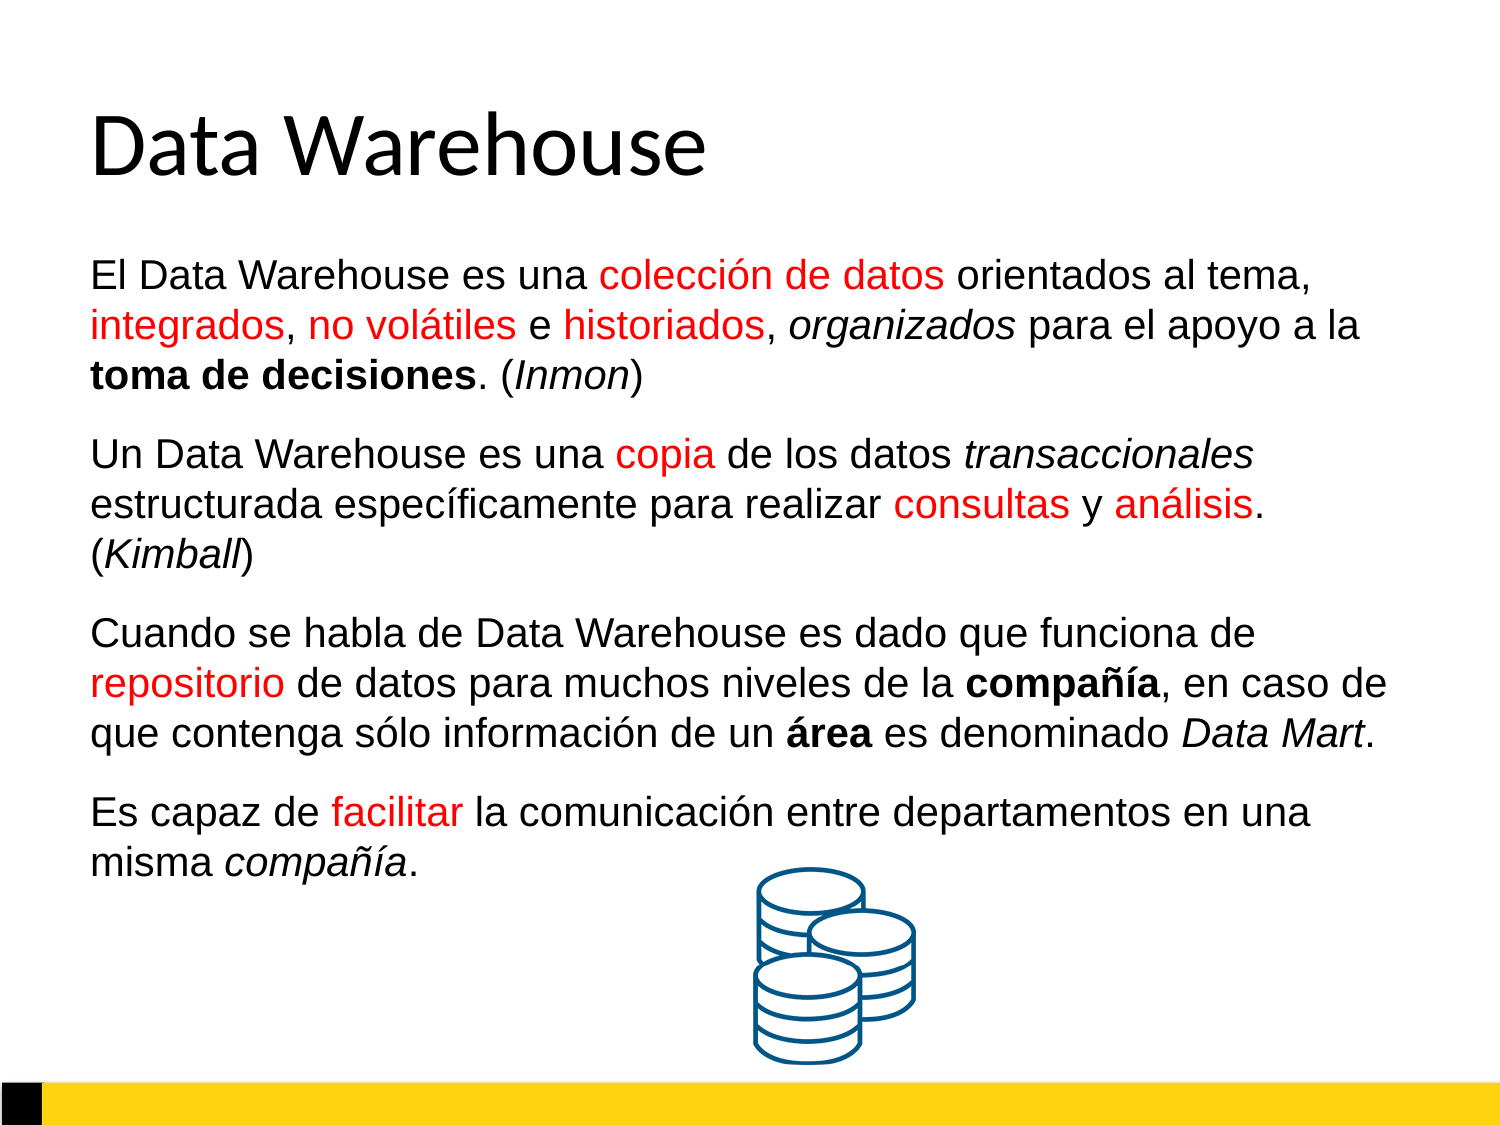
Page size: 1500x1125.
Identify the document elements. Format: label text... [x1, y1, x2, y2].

title Data Warehouse [75, 45, 1425, 232]
picture [735, 867, 933, 1065]
text_box El Data Warehouse es una colección de datos orientados al tema, integrados, no volátiles e historiados, organizados para el apoyo a la toma de decisiones. (Inmon) Un Data Warehouse es una copia de los datos transaccionales estructurada específicamente para realizar consultas y análisis. (Kimball) Cuando se habla de Data Warehouse es dado que funciona de repositorio de datos para muchos niveles de la compañía, en caso de que contenga sólo información de un área es denominado Data Mart. Es capaz de facilitar la comunicación entre departamentos en una misma compañía. [74, 232, 1425, 1030]
